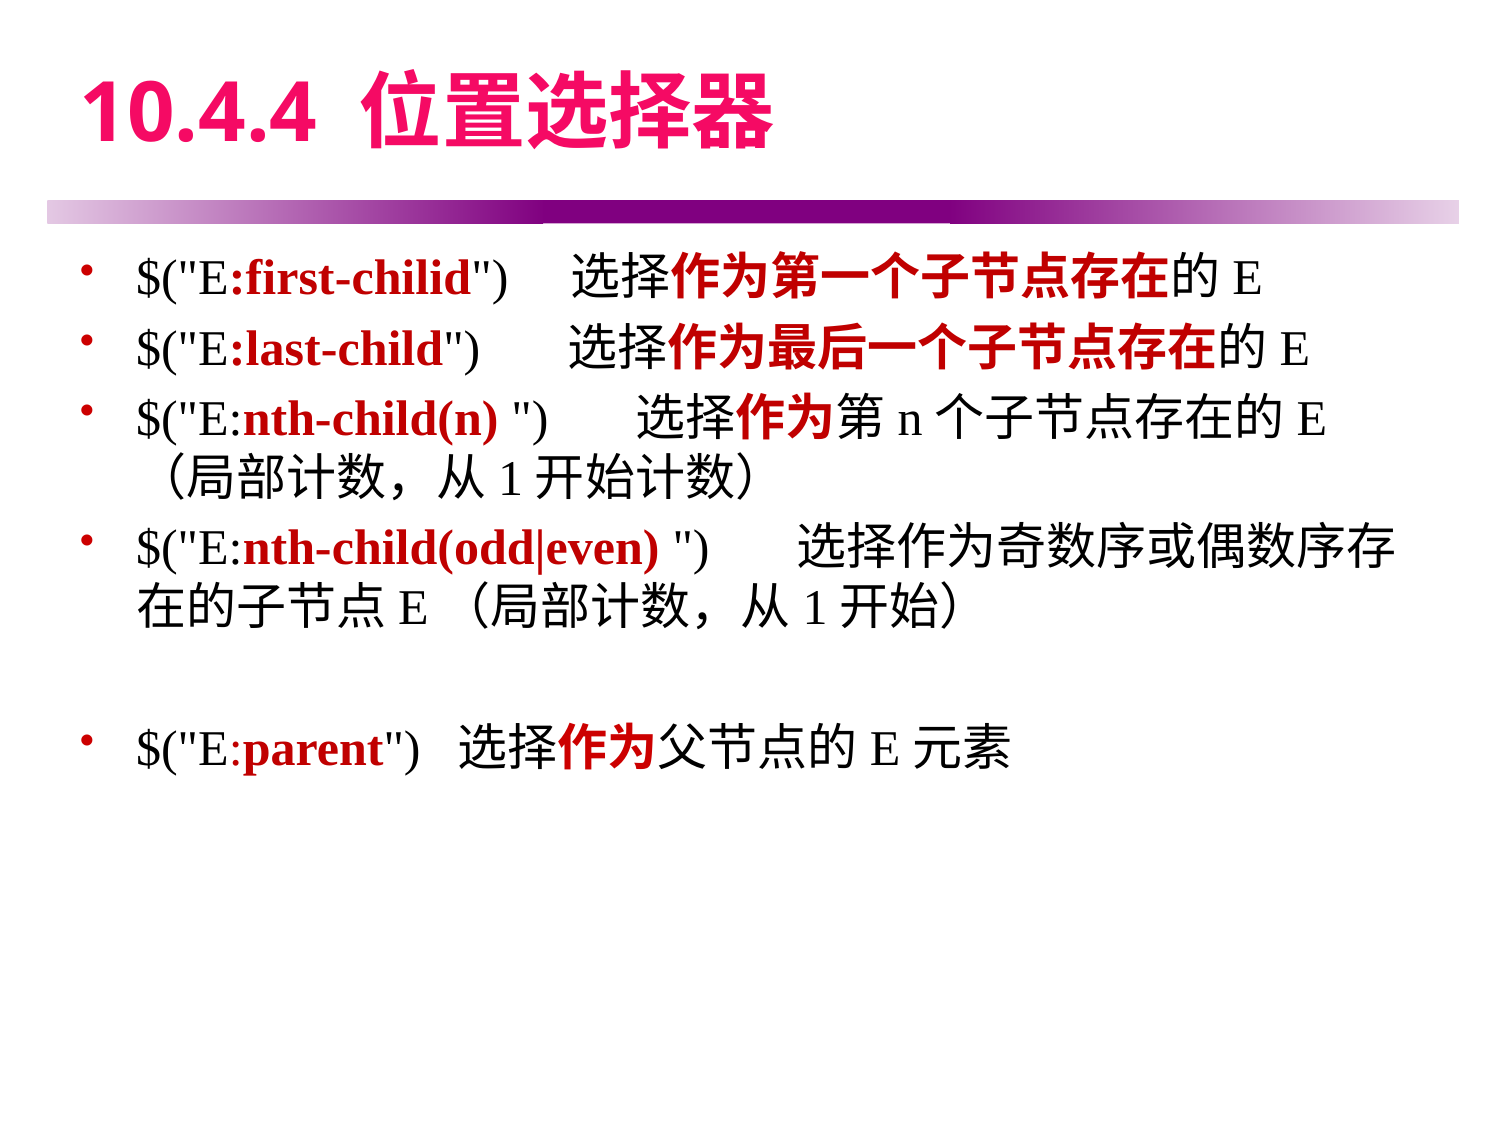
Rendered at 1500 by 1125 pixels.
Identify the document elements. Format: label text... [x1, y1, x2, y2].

title 10.4.4 位置选择器 [64, 24, 1424, 193]
list $("E:first-chilid") 选择作为第一个子节点存在的E $("E:last-child") 选择作为最后一个子节点存在的E $("E:nth-child(n) ") 选择作为第n个子节点存在的E（局部计数，从1开始计数） $("E:nth-child(odd|even) ") 选择作为奇数序或偶数序存在的子节点E（局部计数，从1开始） $("E:parent") 选择作为父节点的E元素 [64, 237, 1447, 1071]
